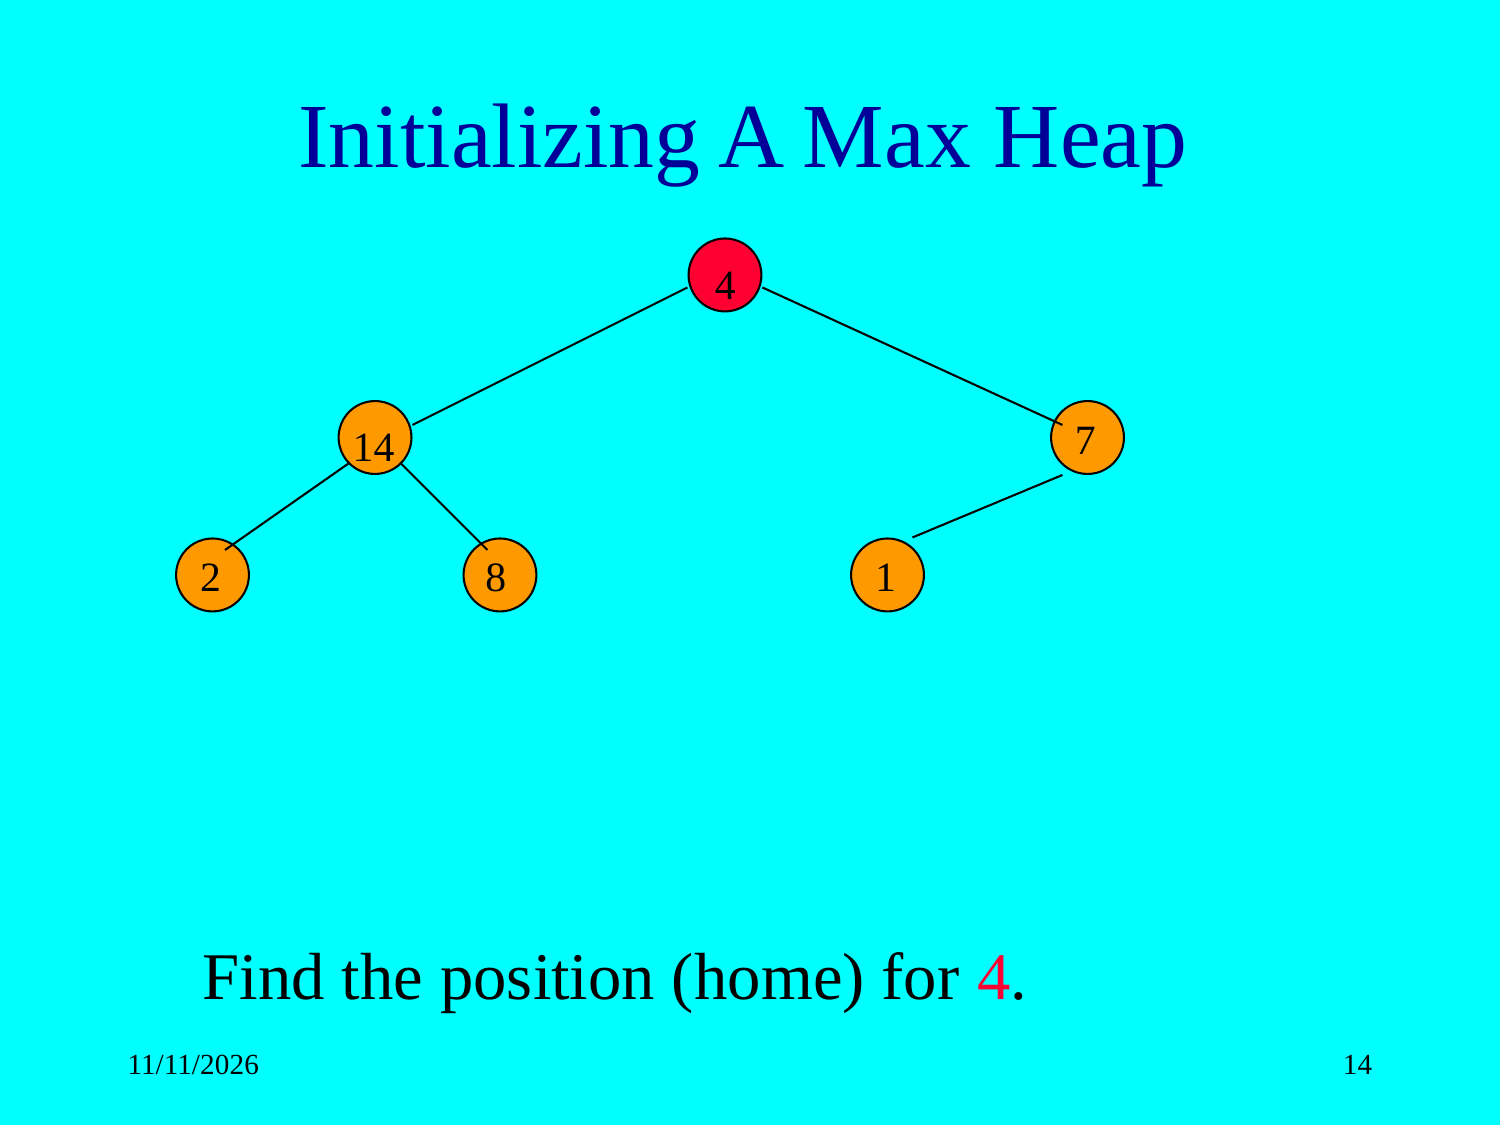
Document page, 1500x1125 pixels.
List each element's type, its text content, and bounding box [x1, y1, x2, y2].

text_box Find the position (home) for 4. [187, 924, 1275, 1020]
text_box [197, 608, 228, 612]
text_box 7 [1059, 404, 1111, 471]
text_box 1 [859, 542, 912, 608]
text_box 2 [184, 542, 237, 608]
text_box [484, 538, 516, 542]
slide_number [112, 1025, 425, 1100]
text_box [872, 538, 903, 542]
text_box [872, 608, 903, 612]
text_box [176, 552, 184, 598]
text_box [237, 548, 249, 602]
text_box 8 [459, 542, 522, 608]
text_box 14 [337, 412, 463, 478]
text_box [1051, 414, 1059, 461]
slide_number 14 [1074, 1025, 1388, 1100]
text_box [688, 238, 751, 301]
text_box [522, 545, 537, 605]
text_box 4 [699, 249, 838, 316]
text_box [912, 548, 924, 602]
text_box [484, 608, 516, 612]
text_box [197, 538, 228, 542]
text_box [851, 552, 859, 598]
text_box [1111, 409, 1124, 466]
title Initializing A Max Heap [12, 37, 1476, 226]
text_box [348, 401, 402, 412]
